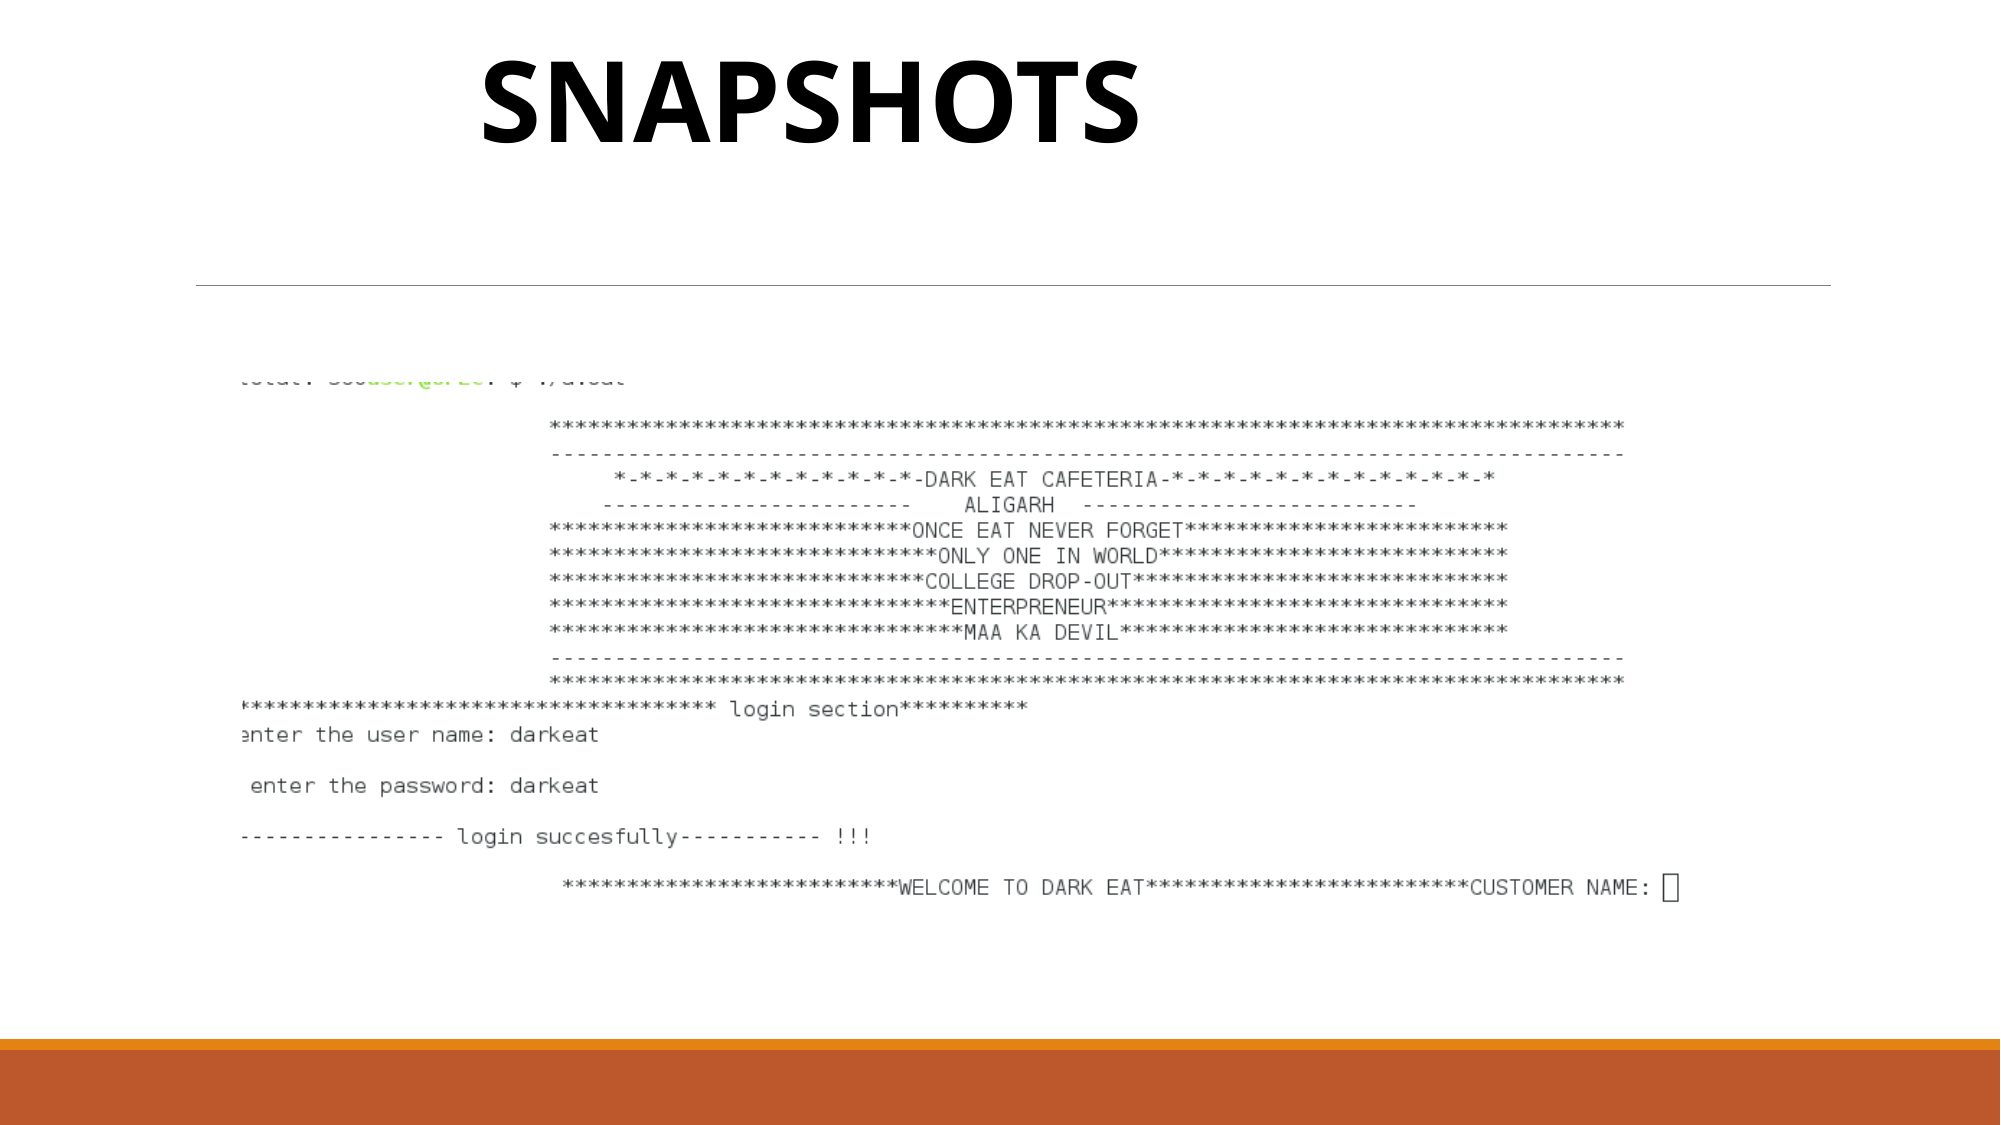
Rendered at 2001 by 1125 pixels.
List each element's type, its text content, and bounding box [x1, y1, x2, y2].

picture [241, 381, 1730, 912]
title [270, 920, 1647, 1060]
title [270, 140, 1647, 379]
text_box SNAPSHOTS [464, 22, 1538, 233]
